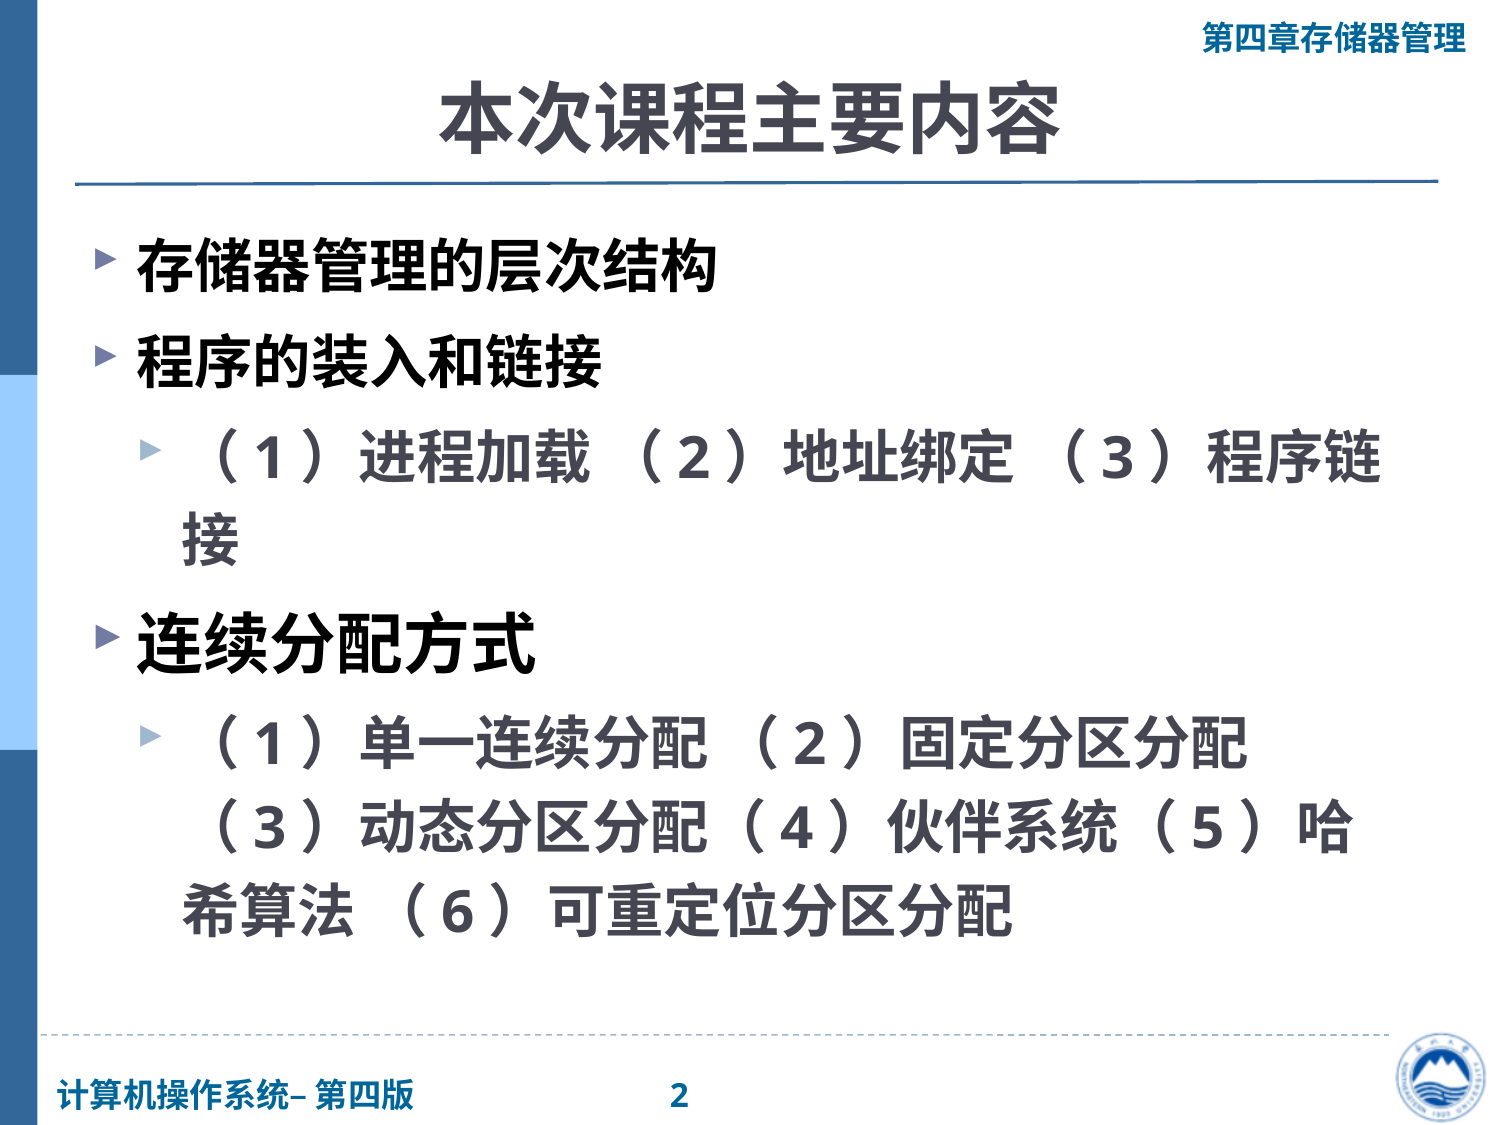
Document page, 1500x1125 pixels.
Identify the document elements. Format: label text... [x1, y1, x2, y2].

list 存储器管理的层次结构 程序的装入和链接 （1）进程加载 （2）地址绑定 （3）程序链接 连续分配方式 （1）单一连续分配 （2）固定分区分配 （3）动态分区分配（4）伙伴系统（5）哈希算法 （6）可重定位分区分配 [76, 208, 1424, 1071]
title 本次课程主要内容 [75, 61, 1425, 171]
picture [1389, 1029, 1488, 1123]
